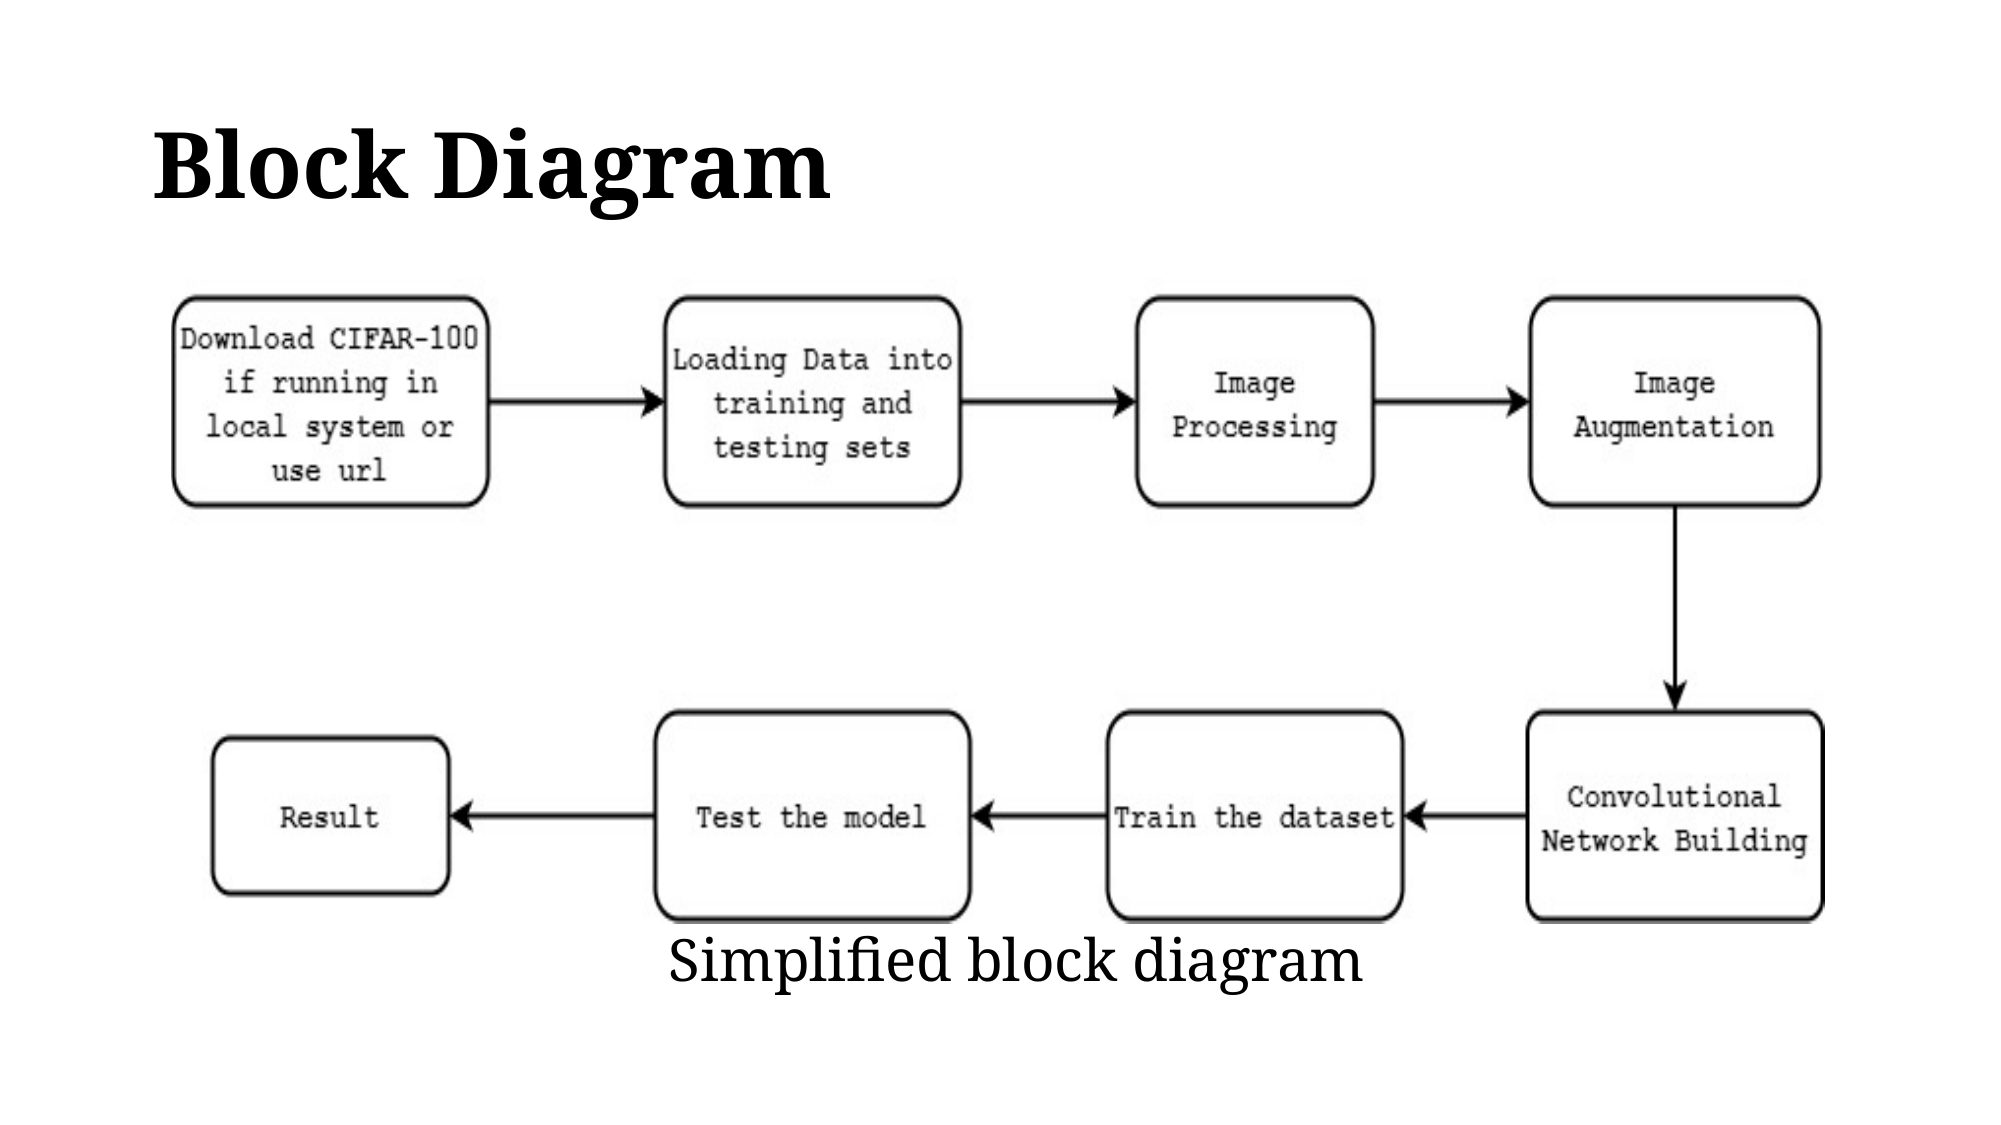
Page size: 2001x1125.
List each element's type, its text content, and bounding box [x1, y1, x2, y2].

list Simplified block diagram [171, 924, 1863, 1014]
title Block Diagram [137, 59, 1863, 278]
picture [171, 277, 1825, 925]
